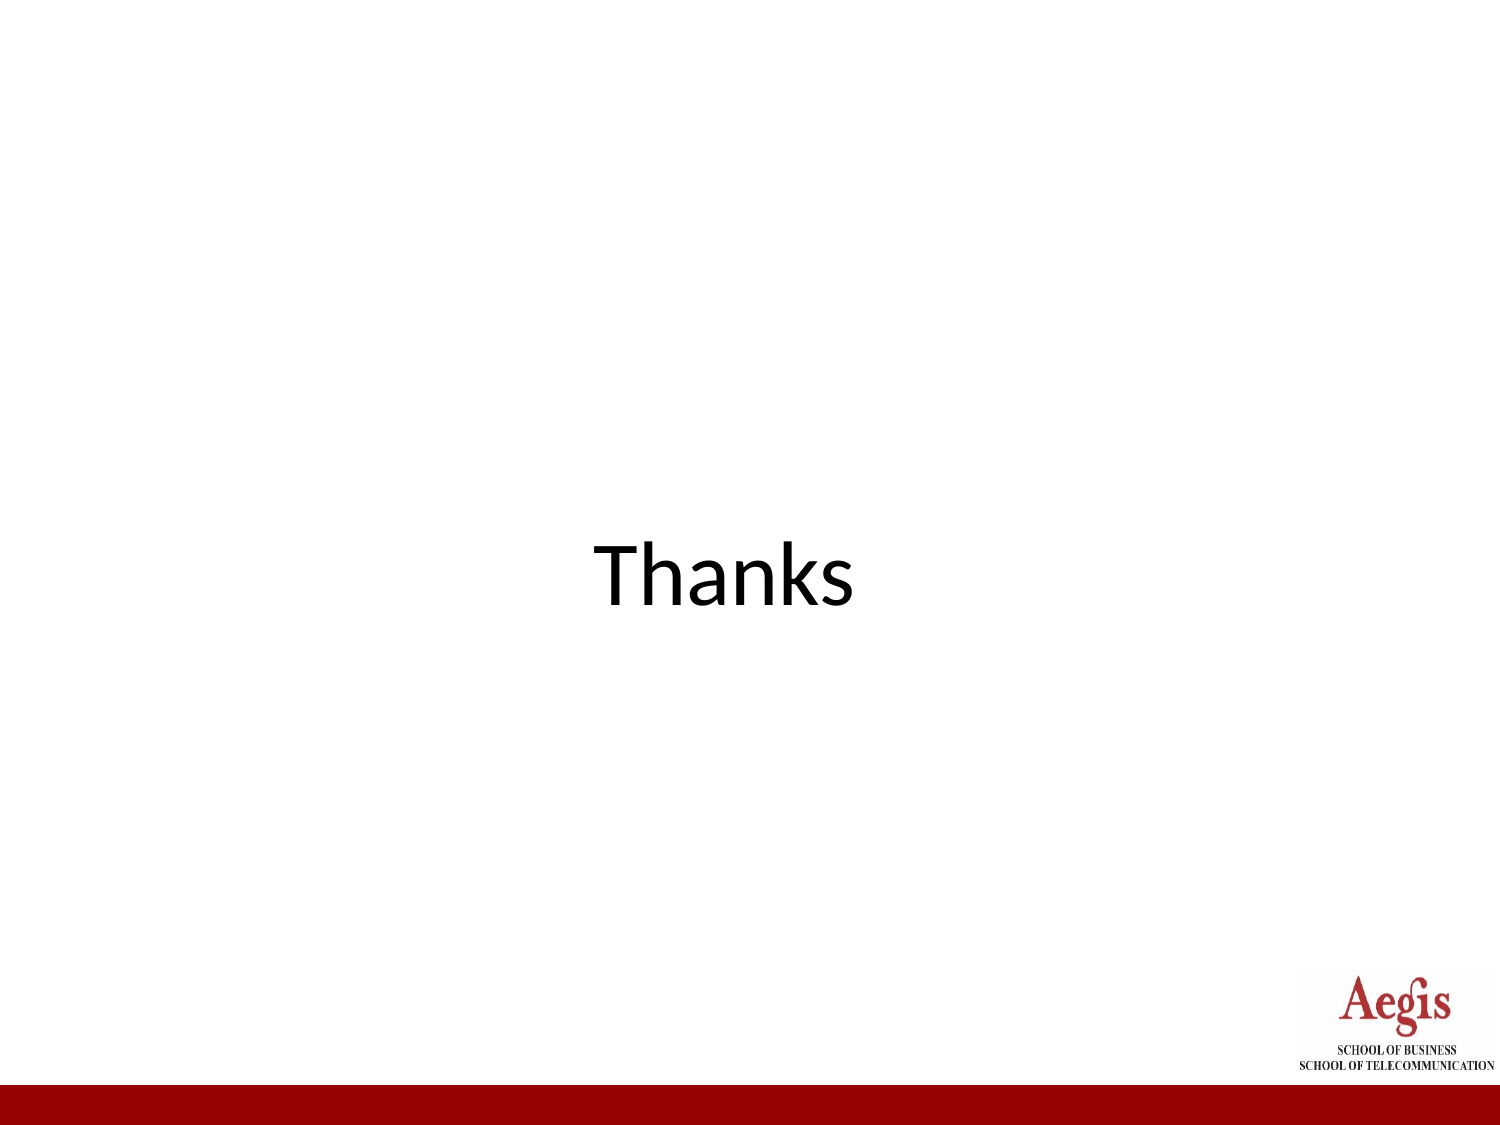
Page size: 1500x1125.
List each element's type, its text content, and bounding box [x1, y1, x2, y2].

title Thanks [50, 362, 1400, 775]
picture [1299, 969, 1494, 1070]
